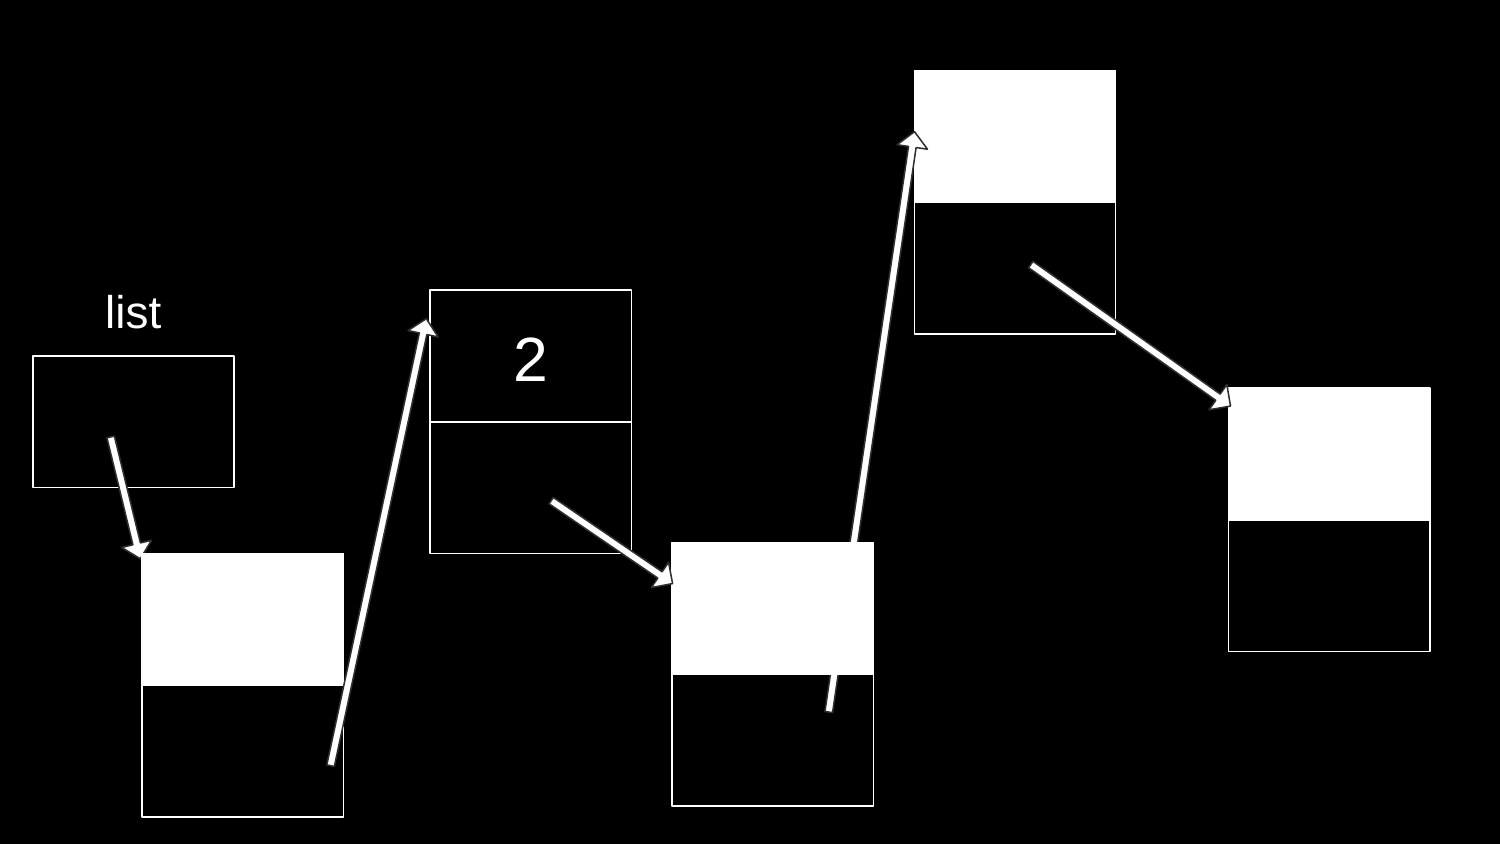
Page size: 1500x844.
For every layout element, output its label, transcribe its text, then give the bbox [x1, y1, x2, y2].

text_box [549, 497, 673, 588]
text_box 5 [1228, 388, 1430, 519]
text_box 4 [914, 70, 1116, 202]
text_box list [62, 267, 204, 334]
text_box [326, 318, 439, 767]
text_box [106, 436, 152, 559]
text_box 2 [430, 290, 632, 421]
text_box 1 [142, 553, 344, 685]
text_box [1028, 261, 1231, 410]
text_box [850, 131, 928, 542]
text_box [914, 202, 1116, 334]
text_box [32, 355, 235, 488]
text_box [1228, 519, 1430, 652]
text_box 3 [672, 542, 874, 674]
text_box [672, 674, 874, 807]
text_box [430, 421, 632, 554]
text_box [142, 685, 344, 818]
